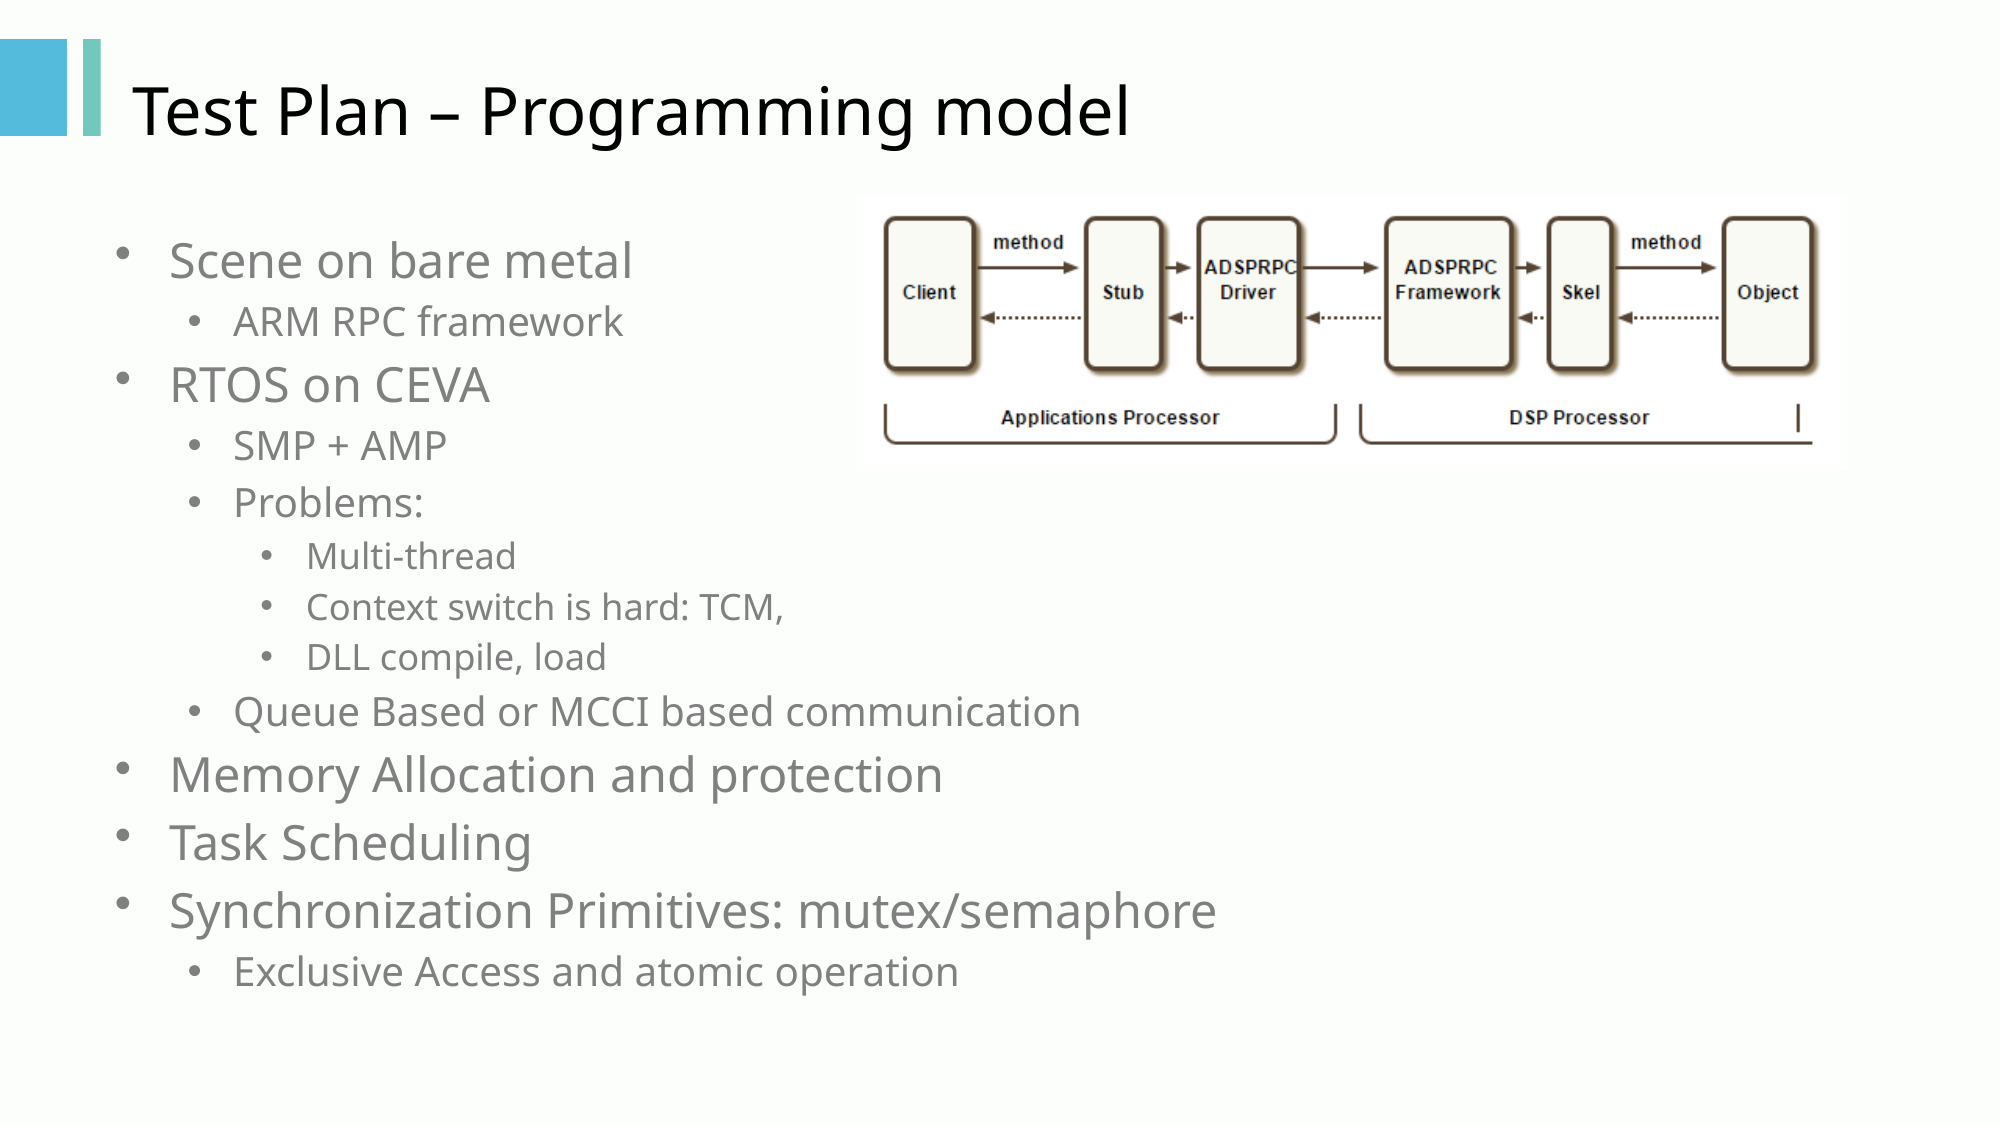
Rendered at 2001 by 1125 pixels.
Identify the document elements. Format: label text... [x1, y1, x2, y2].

title Test Plan – Programming model [117, 39, 1900, 179]
list Scene on bare metal ARM RPC framework RTOS on CEVA SMP + AMP Problems: Multi-thread Context switch is hard: TCM, DLL compile, load Queue Based or MCCI based communication Memory Allocation and protection Task Scheduling Synchronization Primitives: mutex/semaphore Exclusive Access and atomic operation [99, 222, 1900, 1005]
picture [856, 196, 1847, 470]
